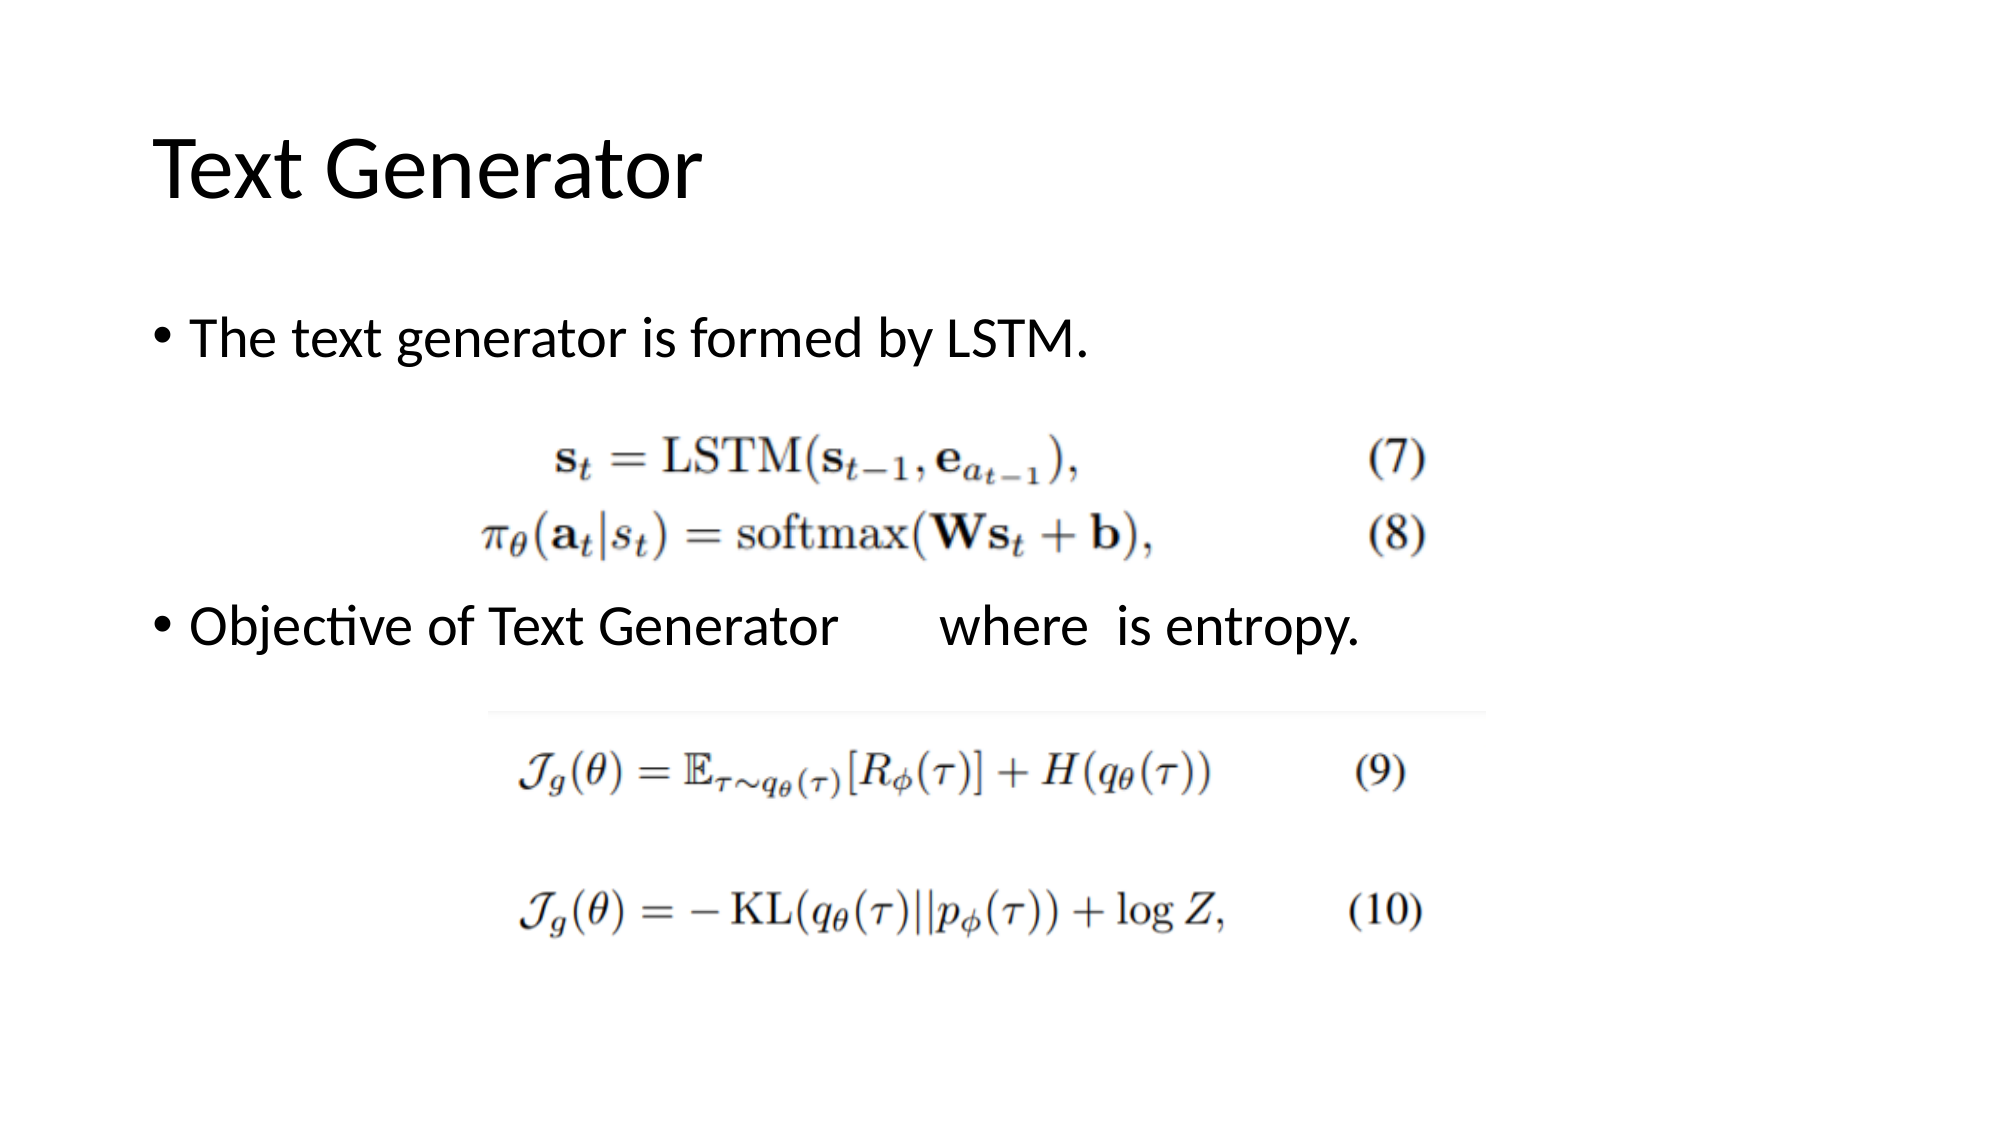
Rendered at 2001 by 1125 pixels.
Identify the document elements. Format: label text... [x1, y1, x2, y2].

picture [354, 408, 1475, 592]
picture [487, 850, 1443, 968]
title Text Generator [137, 59, 1863, 278]
list The text generator is formed by LSTM. [137, 299, 1932, 474]
picture [487, 711, 1488, 830]
